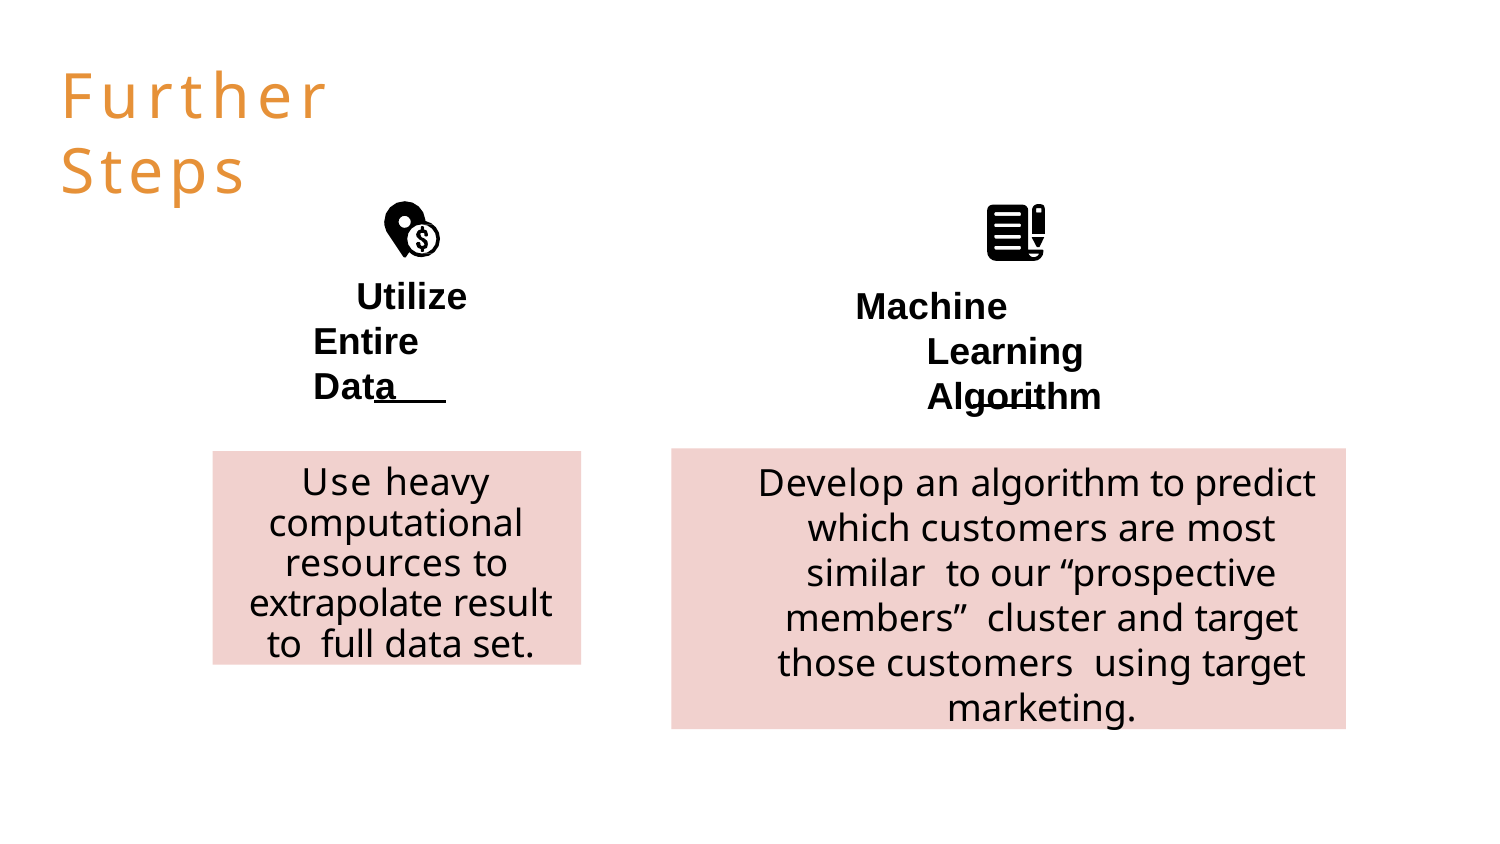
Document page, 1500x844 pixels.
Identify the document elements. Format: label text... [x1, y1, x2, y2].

text_box Develop an algorithm to predict which customers are most similar to our “prospective members” cluster and target those customers using target marketing. [671, 448, 1346, 730]
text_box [986, 204, 1045, 262]
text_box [383, 200, 441, 258]
text_box Machine Learning Algorithm [853, 279, 1177, 417]
title Further Steps [58, 53, 520, 206]
text_box Utilize Entire Data [310, 269, 514, 407]
text_box Use heavy computational resources to extrapolate result to full data set. [212, 451, 582, 665]
